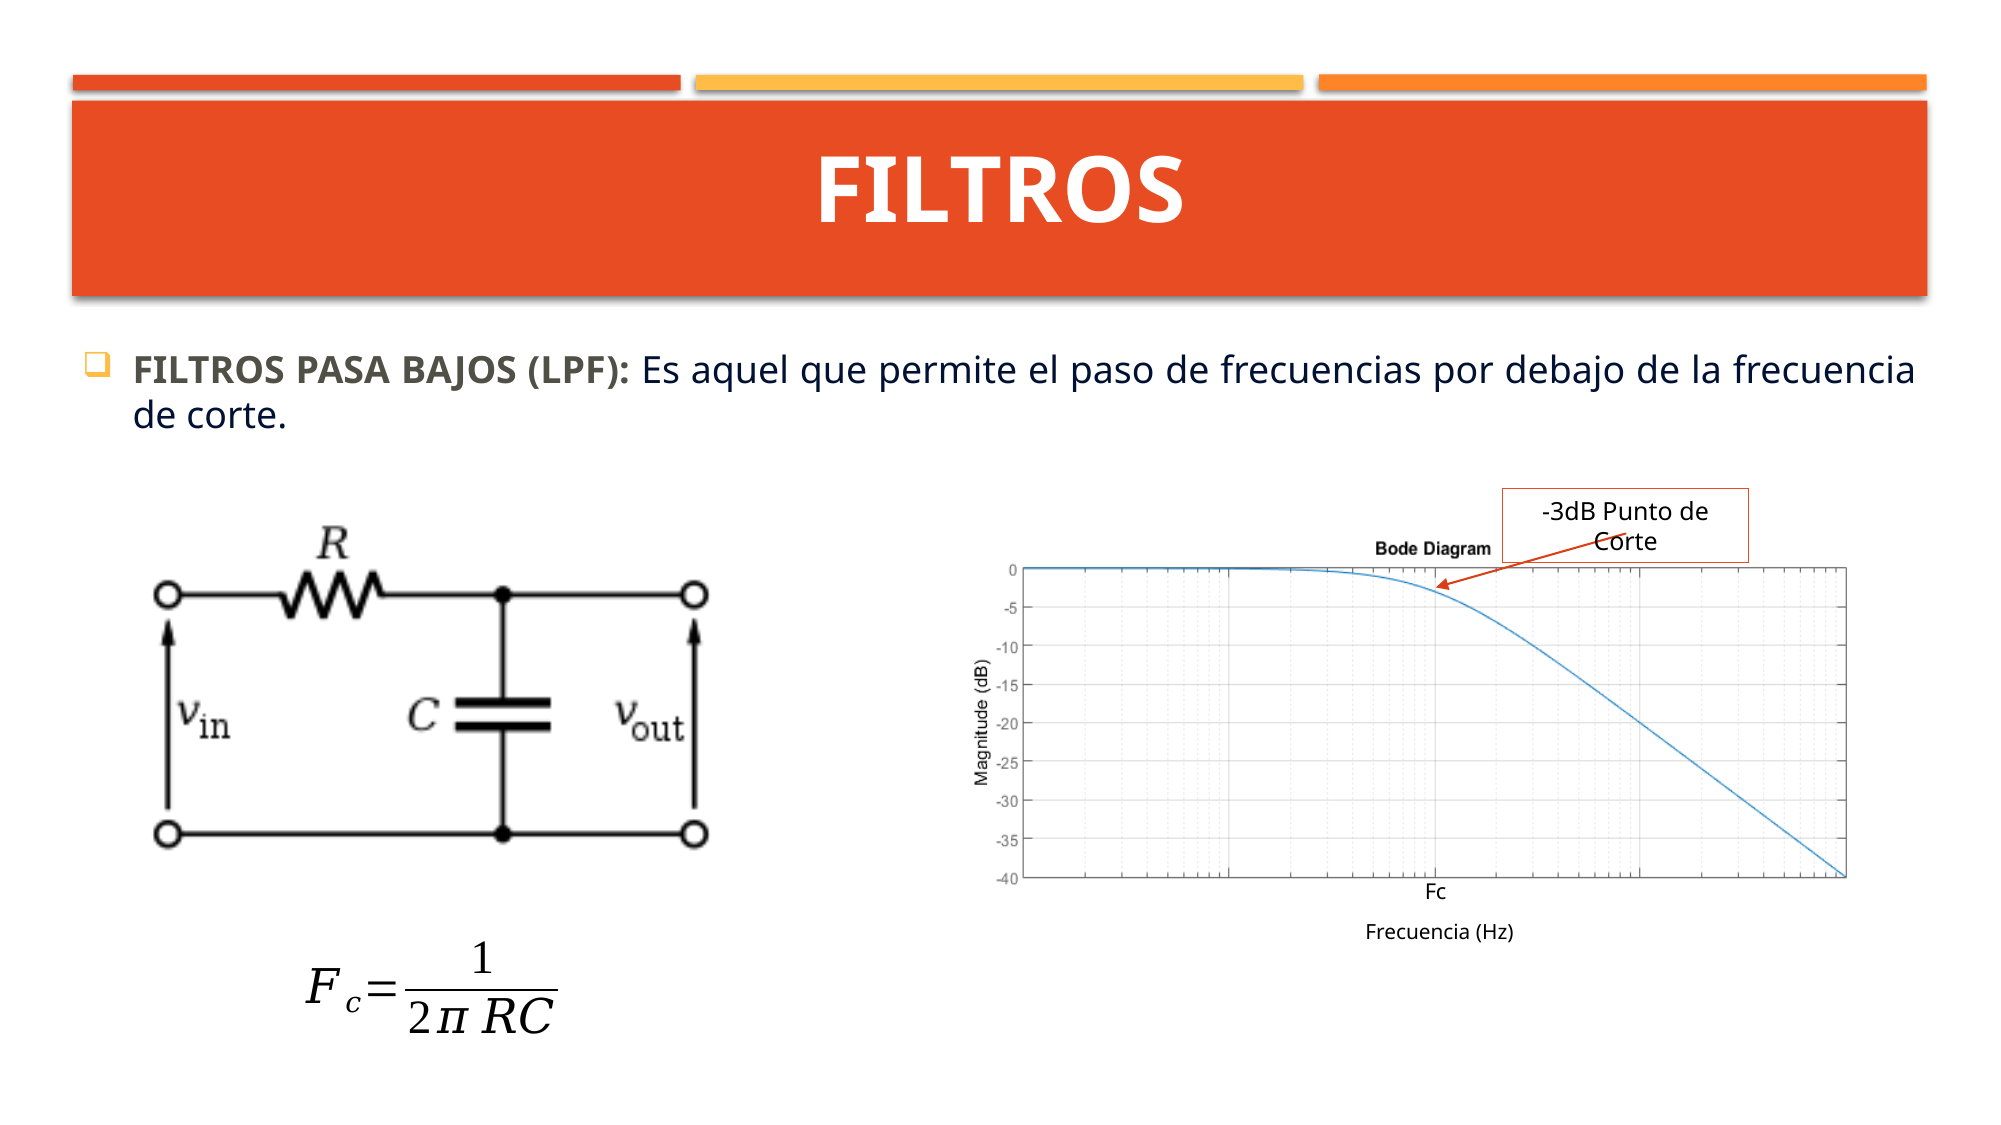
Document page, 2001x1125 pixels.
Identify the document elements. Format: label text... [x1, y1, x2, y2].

text_box Frecuencia (Hz) [1350, 921, 1529, 952]
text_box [961, 487, 1863, 913]
title FILTROS [95, 128, 1905, 249]
list FILTROS PASA BAJOS (LPF): Es aquel que permite el paso de frecuencias por debajo de la frecuencia de corte. [67, 331, 1933, 452]
picture [133, 524, 731, 859]
